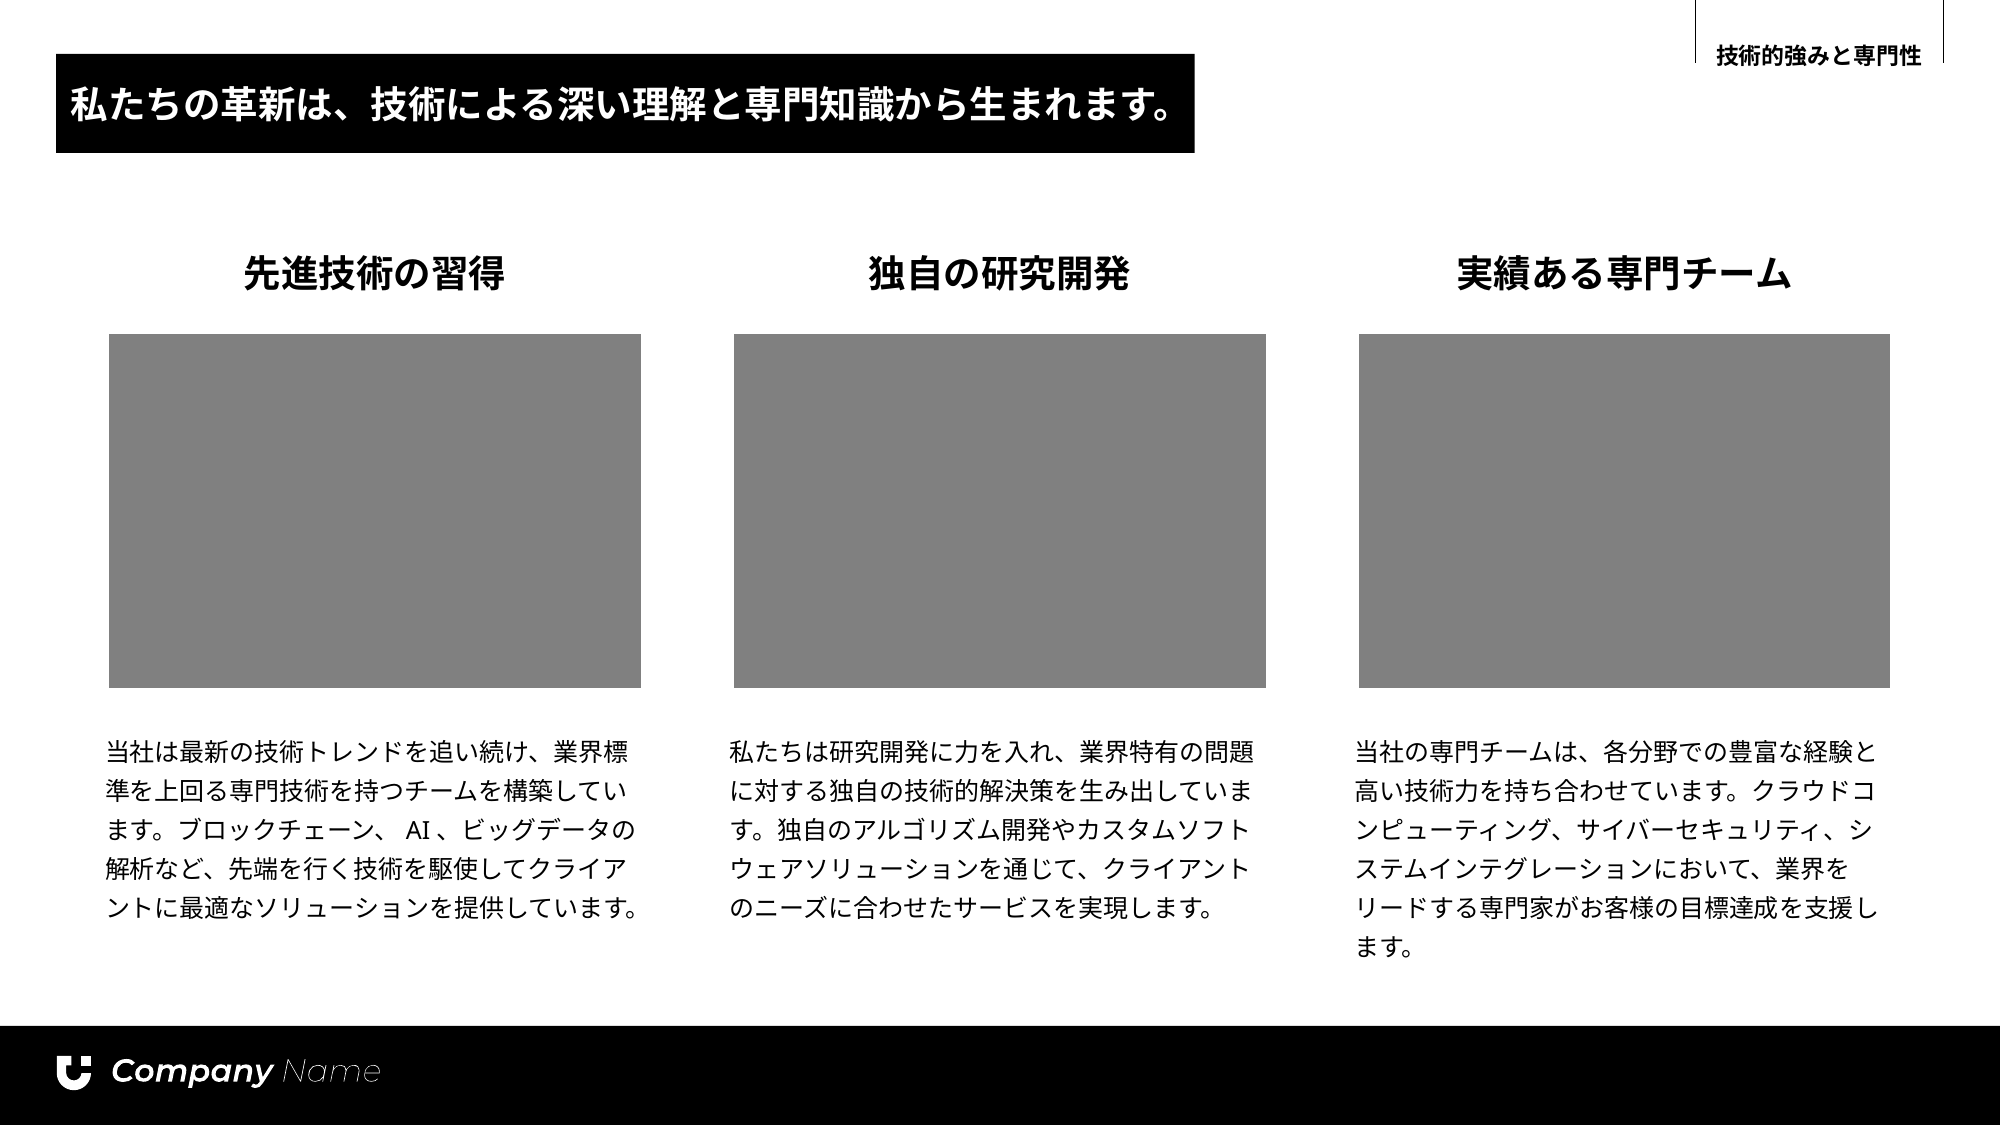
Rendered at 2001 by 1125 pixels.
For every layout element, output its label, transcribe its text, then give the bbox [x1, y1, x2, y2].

text_box 私たちは研究開発に力を入れ、業界特有の問題に対する独自の技術的解決策を生み出しています。独自のアルゴリズム開発やカスタムソフトウェアソリューションを通じて、クライアントのニーズに合わせたサービスを実現します。 [715, 720, 1285, 930]
text_box 先進技術の習得 [220, 242, 530, 303]
text_box 当社は最新の技術トレンドを追い続け、業界標準を上回る専門技術を持つチームを構築しています。ブロックチェーン、AI、ビッグデータの解析など、先端を行く技術を駆使してクライアントに最適なソリューションを提供しています。 [90, 720, 661, 930]
text_box [0, 1025, 2000, 1125]
text_box [733, 333, 1267, 689]
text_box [56, 1055, 380, 1091]
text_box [1695, 0, 1944, 64]
text_box 技術的強みと専門性 [1675, 6, 1964, 77]
text_box 私たちの革新は、技術による深い理解と専門知識から生まれます。 [55, 53, 1196, 154]
text_box [108, 333, 642, 689]
text_box 実績ある専門チーム [1404, 242, 1846, 303]
text_box 当社の専門チームは、各分野での豊富な経験と高い技術力を持ち合わせています。クラウドコンピューティング、サイバーセキュリティ、システムインテグレーションにおいて、業界をリードする専門家がお客様の目標達成を支援します。 [1339, 720, 1910, 969]
text_box [1358, 333, 1891, 689]
text_box 独自の研究開発 [845, 242, 1155, 303]
